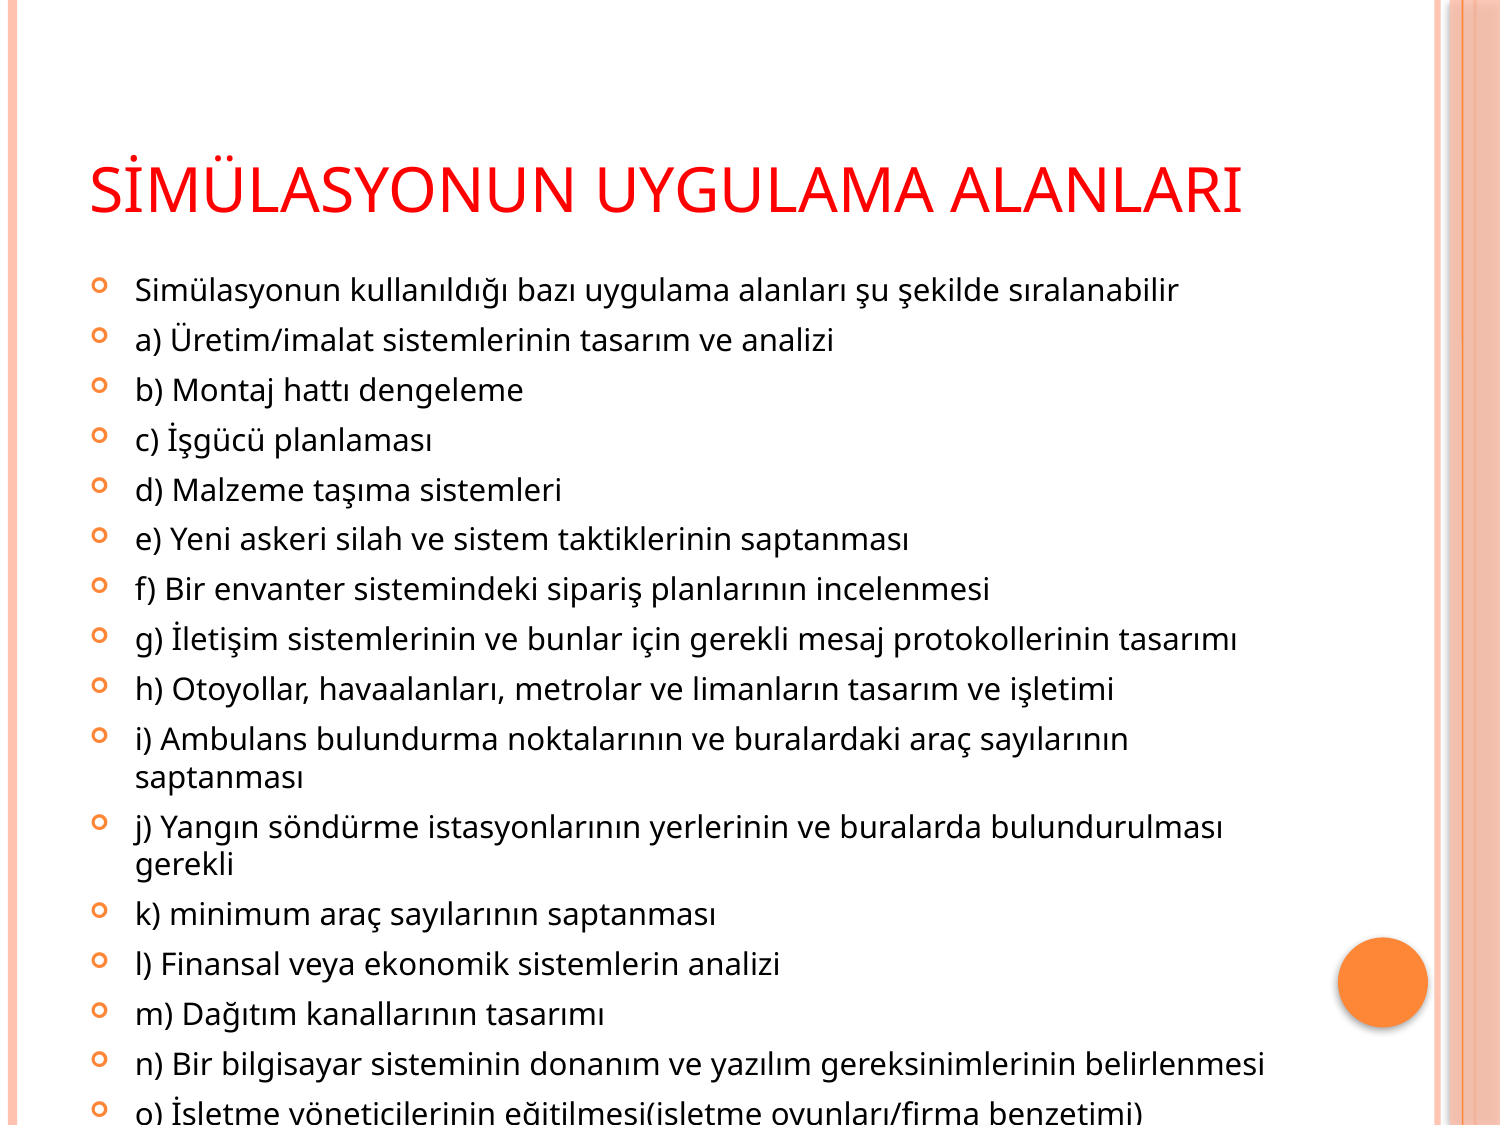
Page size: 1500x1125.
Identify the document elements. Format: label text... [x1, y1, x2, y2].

title SİMÜLASYONUN UYGULAMA ALANLARI [75, 45, 1300, 233]
list Simülasyonun kullanıldığı bazı uygulama alanları şu şekilde sıralanabilir a) Üretim/imalat sistemlerinin tasarım ve analizi b) Montaj hattı dengeleme c) İşgücü planlaması d) Malzeme taşıma sistemleri e) Yeni askeri silah ve sistem taktiklerinin saptanması f) Bir envanter sistemindeki sipariş planlarının incelenmesi g) İletişim sistemlerinin ve bunlar için gerekli mesaj protokollerinin tasarımı h) Otoyollar, havaalanları, metrolar ve limanların tasarım ve işletimi i) Ambulans bulundurma noktalarının ve buralardaki araç sayılarının saptanması j) Yangın söndürme istasyonlarının yerlerinin ve buralarda bulundurulması gerekli k) minimum araç sayılarının saptanması l) Finansal veya ekonomik sistemlerin analizi m) Dağıtım kanallarının tasarımı n) Bir bilgisayar sisteminin donanım ve yazılım gereksinimlerinin belirlenmesi o) İşletme yöneticilerinin eğitilmesi(işletme oyunları/firma benzetimi) [75, 262, 1300, 1062]
